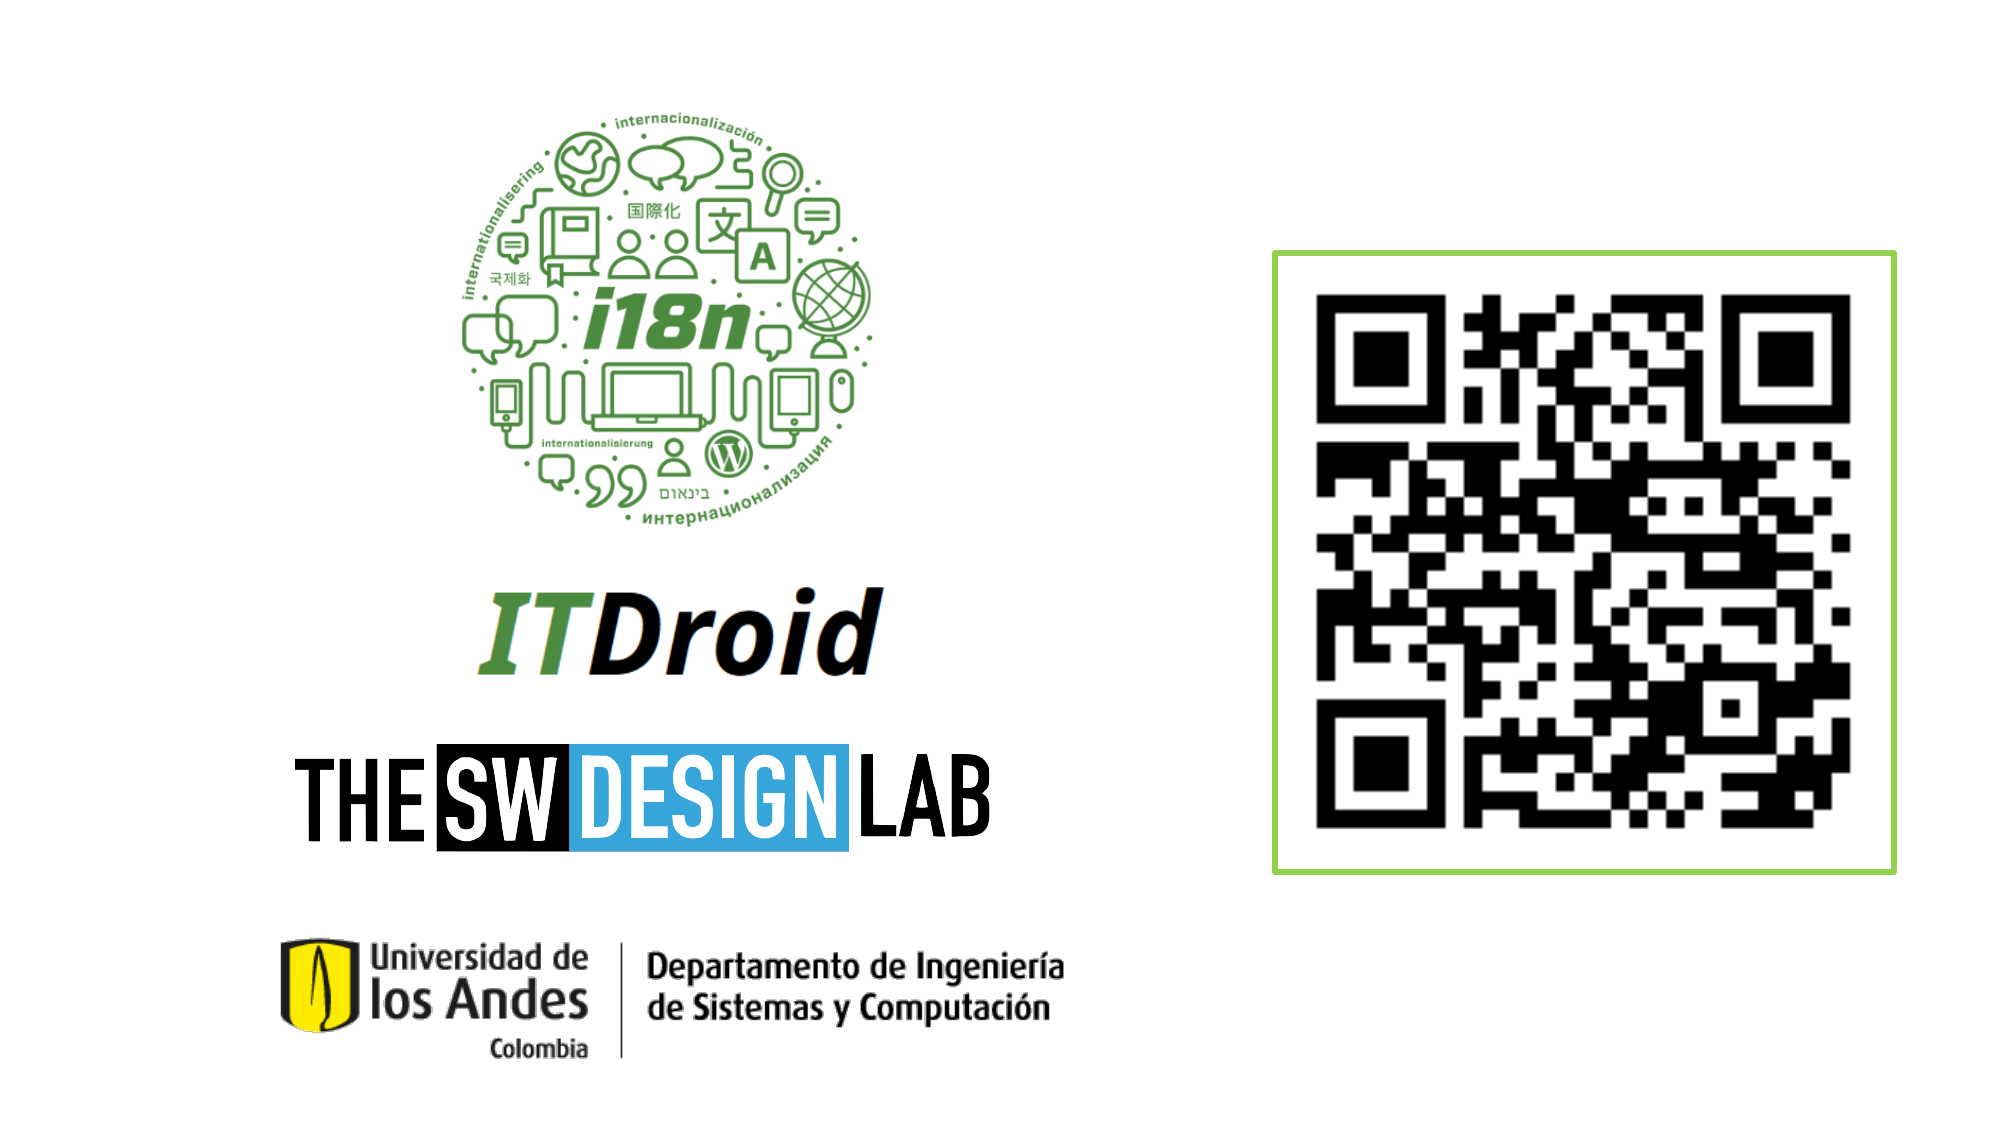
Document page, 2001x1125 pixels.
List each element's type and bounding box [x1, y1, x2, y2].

picture [1278, 256, 1891, 869]
picture [226, 562, 1123, 1069]
picture [432, 90, 899, 548]
